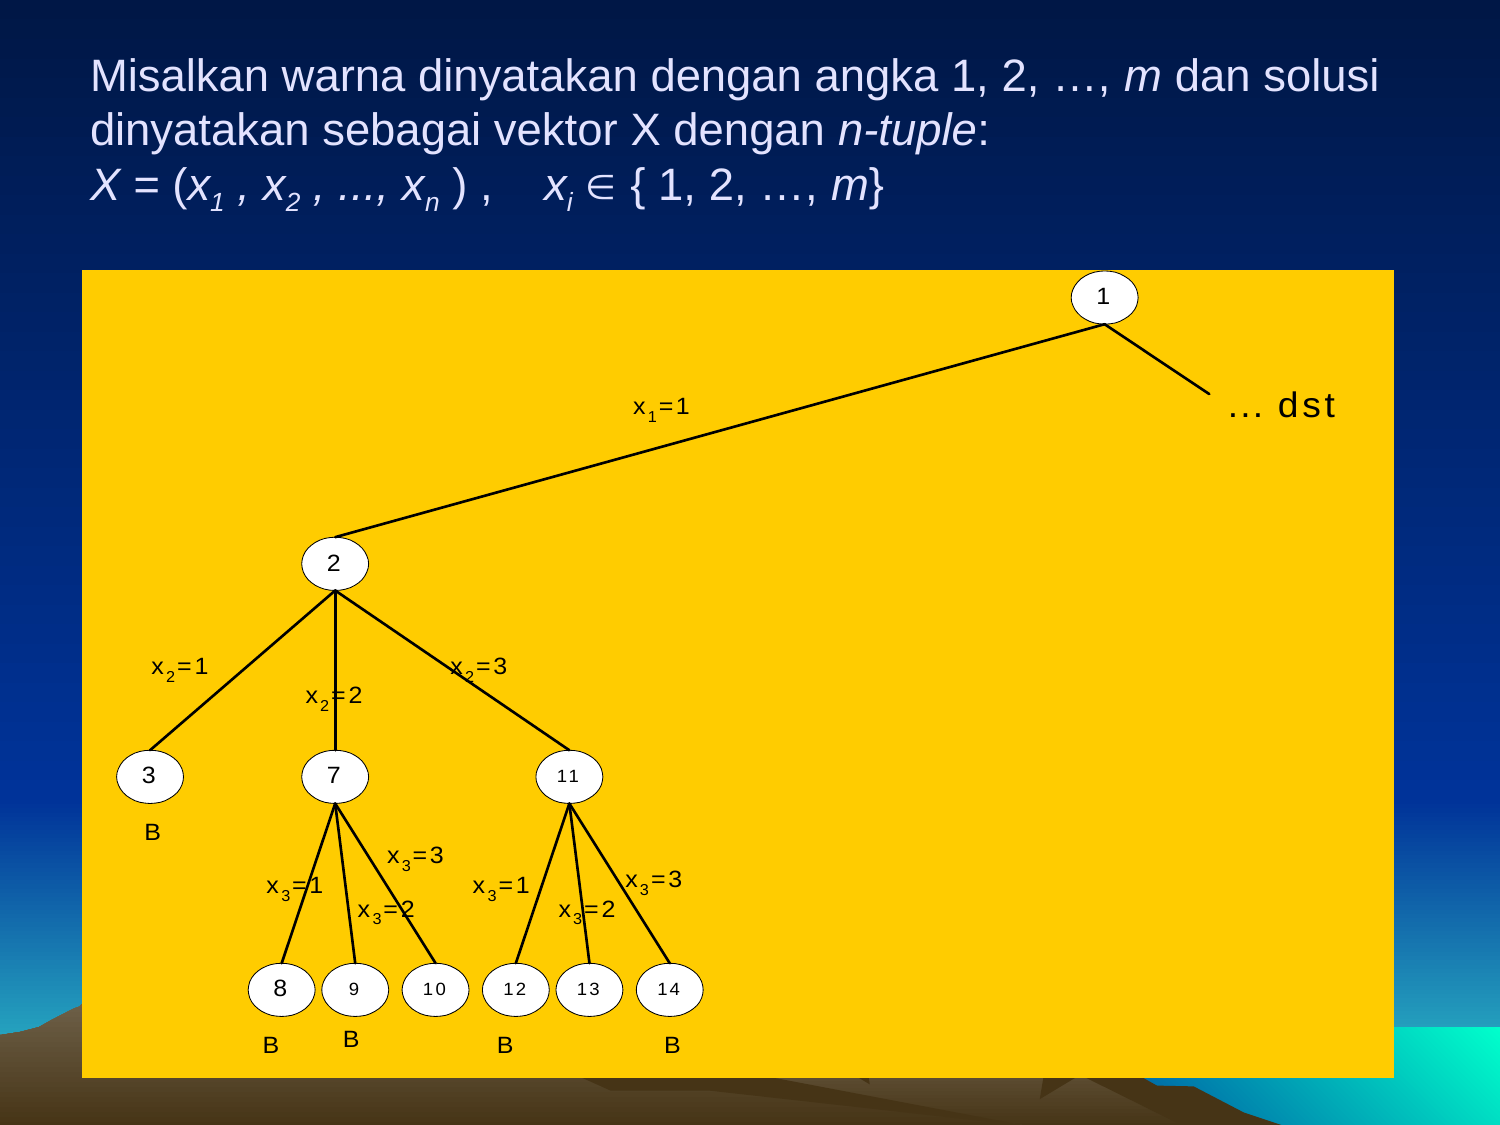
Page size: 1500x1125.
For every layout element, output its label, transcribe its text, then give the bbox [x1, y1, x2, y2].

title Misalkan warna dinyatakan dengan angka 1, 2, …, m dan solusi dinyatakan sebagai vektor X dengan n-tuple: X = (x1 , x2 , ..., xn ) , xi  { 1, 2, …, m} [74, 37, 1426, 226]
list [81, 269, 1395, 1079]
